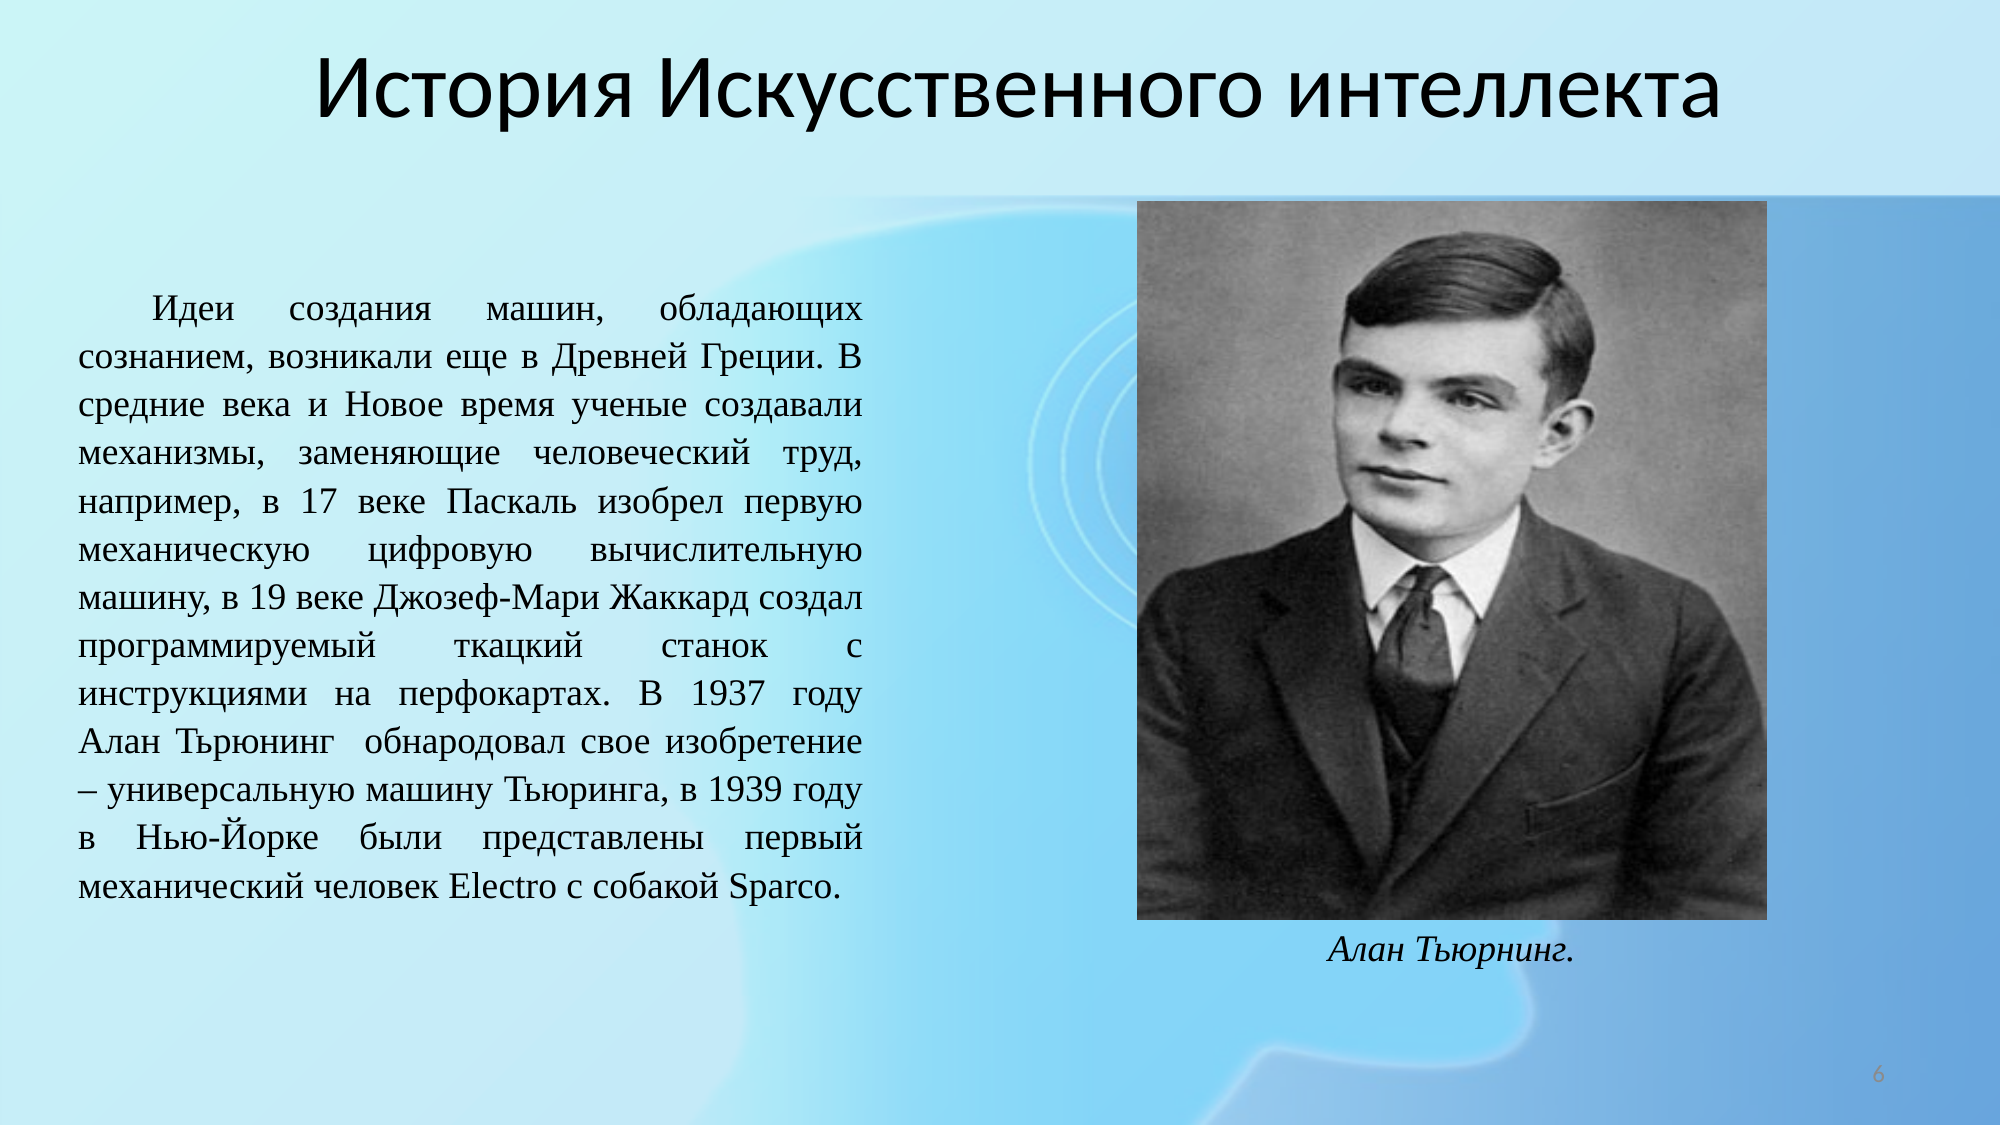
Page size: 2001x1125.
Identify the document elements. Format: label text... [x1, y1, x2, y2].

text_box Идеи создания машин, обладающих сознанием, возникали еще в Древней Греции. В средние века и Новое время ученые создавали механизмы, заменяющие человеческий труд, например, в 17 веке Паскаль изобрел первую механическую цифровую вычислительную машину, в 19 веке Джозеф-Мари Жаккард создал программируемый ткацкий станок с инструкциями на перфокартах. В 1937 году Алан Тьрюнинг обнародовал свое изобретение – универсальную машину Тьюринга, в 1939 году в Нью-Йорке были представлены первый механический человек Electro с собакой Sparco. [63, 272, 879, 913]
text_box Алан Тьюрнинг. [1313, 928, 1591, 977]
slide_number 6 [1433, 1042, 1900, 1103]
text_box История Искусственного интеллекта [119, 0, 1920, 175]
picture [0, 0, 2000, 1125]
